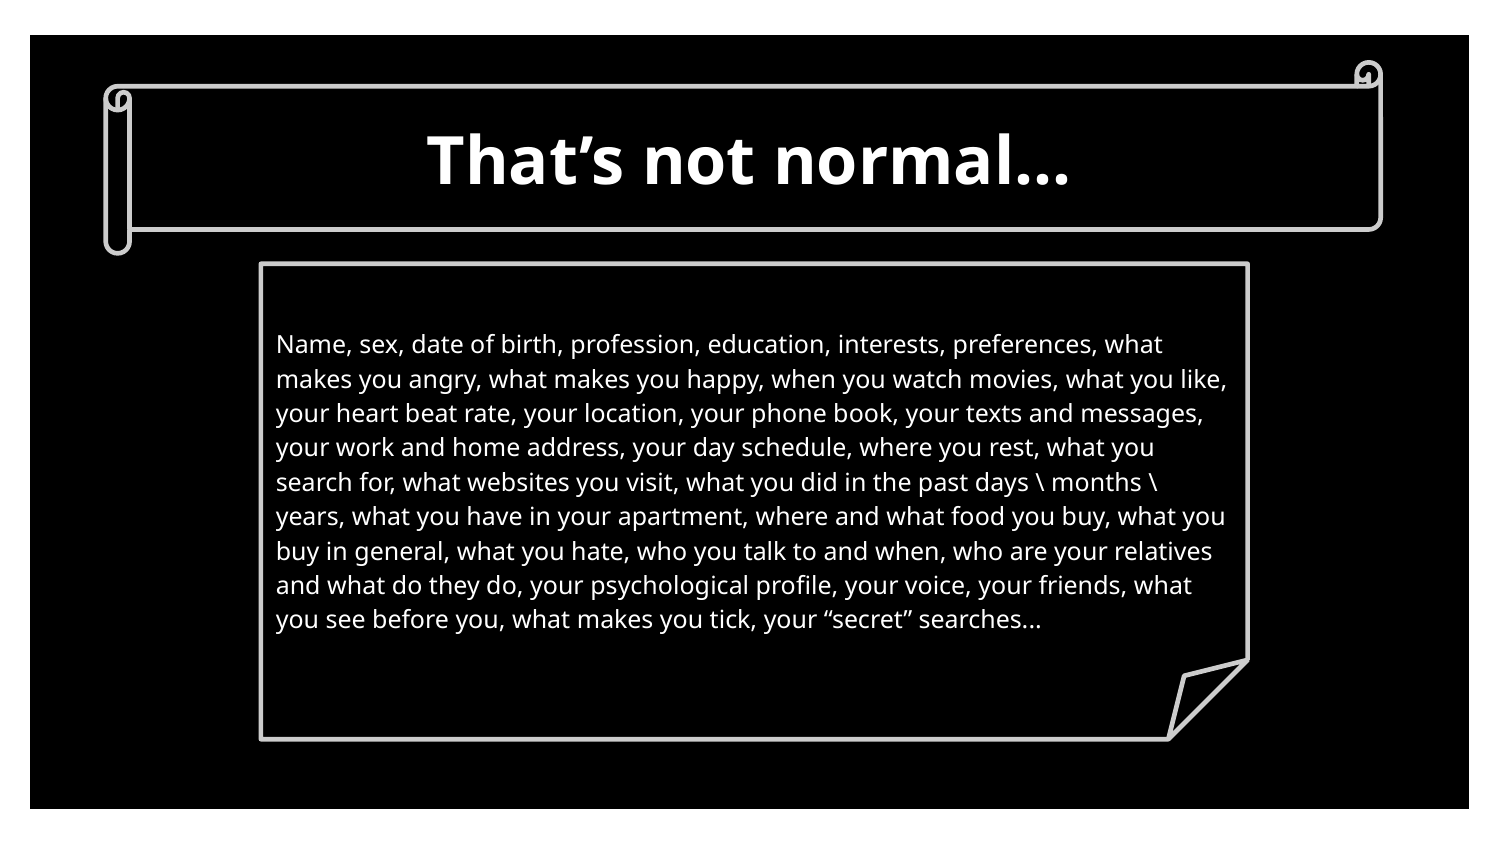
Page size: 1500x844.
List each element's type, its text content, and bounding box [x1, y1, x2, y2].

text_box [29, 33, 1470, 810]
text_box Name, sex, date of birth, profession, education, interests, preferences, what makes you angry, what makes you happy, when you watch movies, what you like, your heart beat rate, your location, your phone book, your texts and messages, your work and home address, your day schedule, where you rest, what you search for, what websites you visit, what you did in the past days \ months \ years, what you have in your apartment, where and what food you buy, what you buy in general, what you hate, who you talk to and when, who are your relatives and what do they do, your psychological profile, your voice, your friends, what you see before you, what makes you tick, your “secret” searches... [260, 263, 1248, 740]
text_box That’s not normal... [105, 62, 1381, 254]
